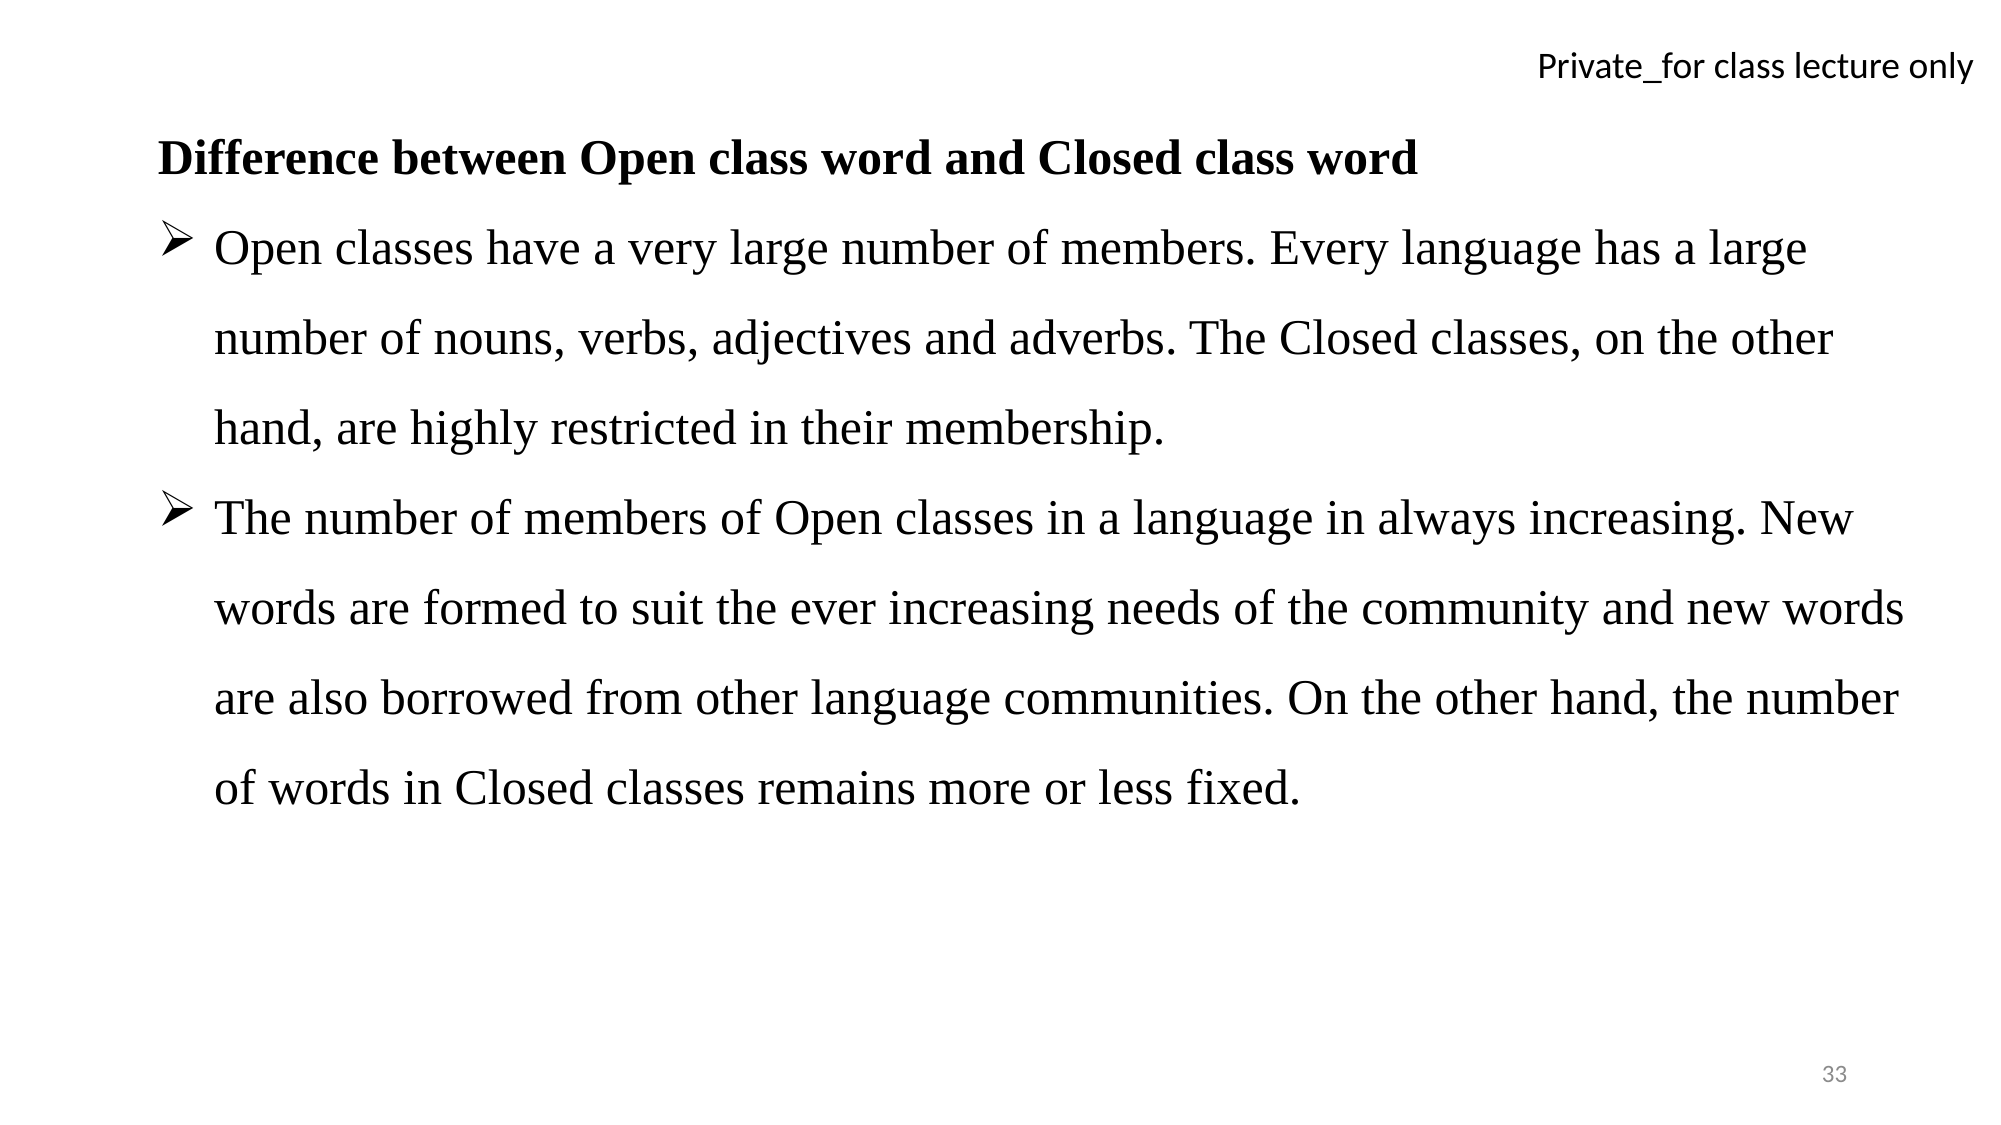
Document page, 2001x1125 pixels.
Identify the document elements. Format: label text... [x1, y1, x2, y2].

slide_number 33 [1412, 1042, 1863, 1103]
subtitle Difference between Open class word and Closed class word Open classes have a very large number of members. Every language has a large number of nouns, verbs, adjectives and adverbs. The Closed classes, on the other hand, are highly restricted in their membership. The number of members of Open classes in a language in always increasing. New words are formed to suit the ever increasing needs of the community and new words are also borrowed from other language communities. On the other hand, the number of words in Closed classes remains more or less fixed. [142, 87, 1968, 1079]
